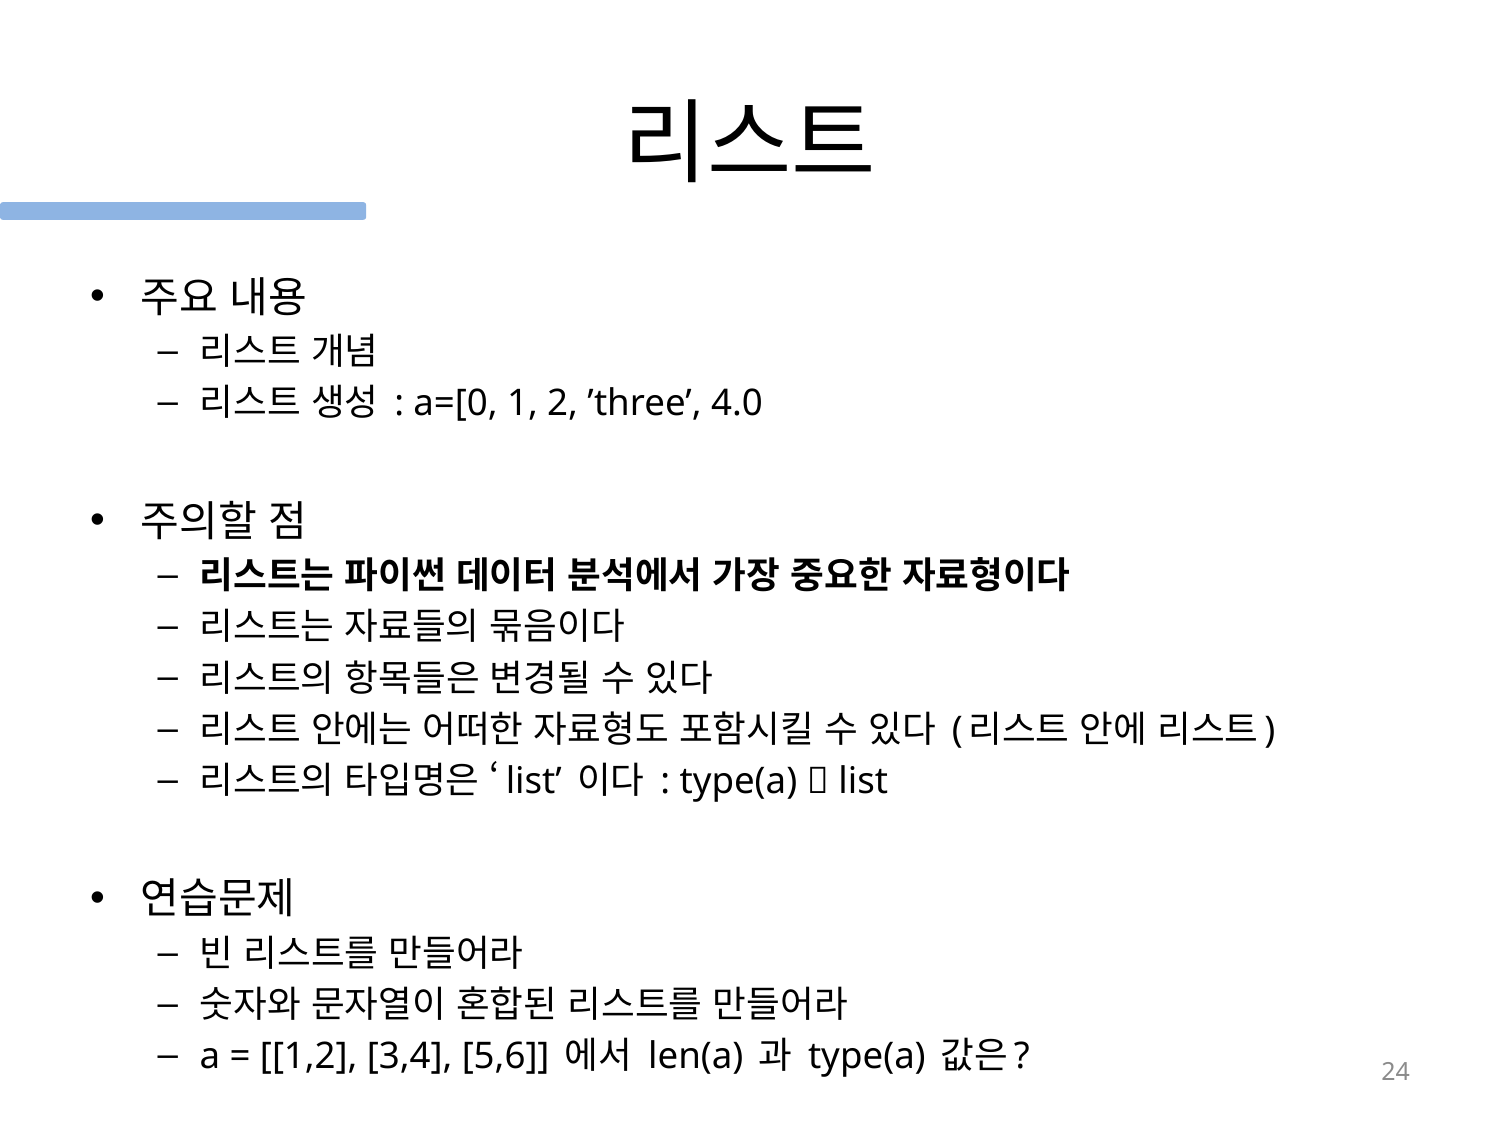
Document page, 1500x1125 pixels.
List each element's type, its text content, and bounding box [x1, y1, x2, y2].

title 리스트 [75, 45, 1425, 233]
slide_number 24 [1074, 1042, 1425, 1103]
list 주요 내용 리스트 개념 리스트 생성 : a=[0, 1, 2, ’three’, 4.0 주의할 점 리스트는 파이썬 데이터 분석에서 가장 중요한 자료형이다 리스트는 자료들의 묶음이다 리스트의 항목들은 변경될 수 있다 리스트 안에는 어떠한 자료형도 포함시킬 수 있다 (리스트 안에 리스트) 리스트의 타입명은 ‘list’ 이다 : type(a)  list 연습문제 빈 리스트를 만들어라 숫자와 문자열이 혼합된 리스트를 만들어라 a = [[1,2], [3,4], [5,6]] 에서 len(a) 과 type(a) 값은? [75, 262, 1425, 1094]
text_box [0, 200, 369, 222]
